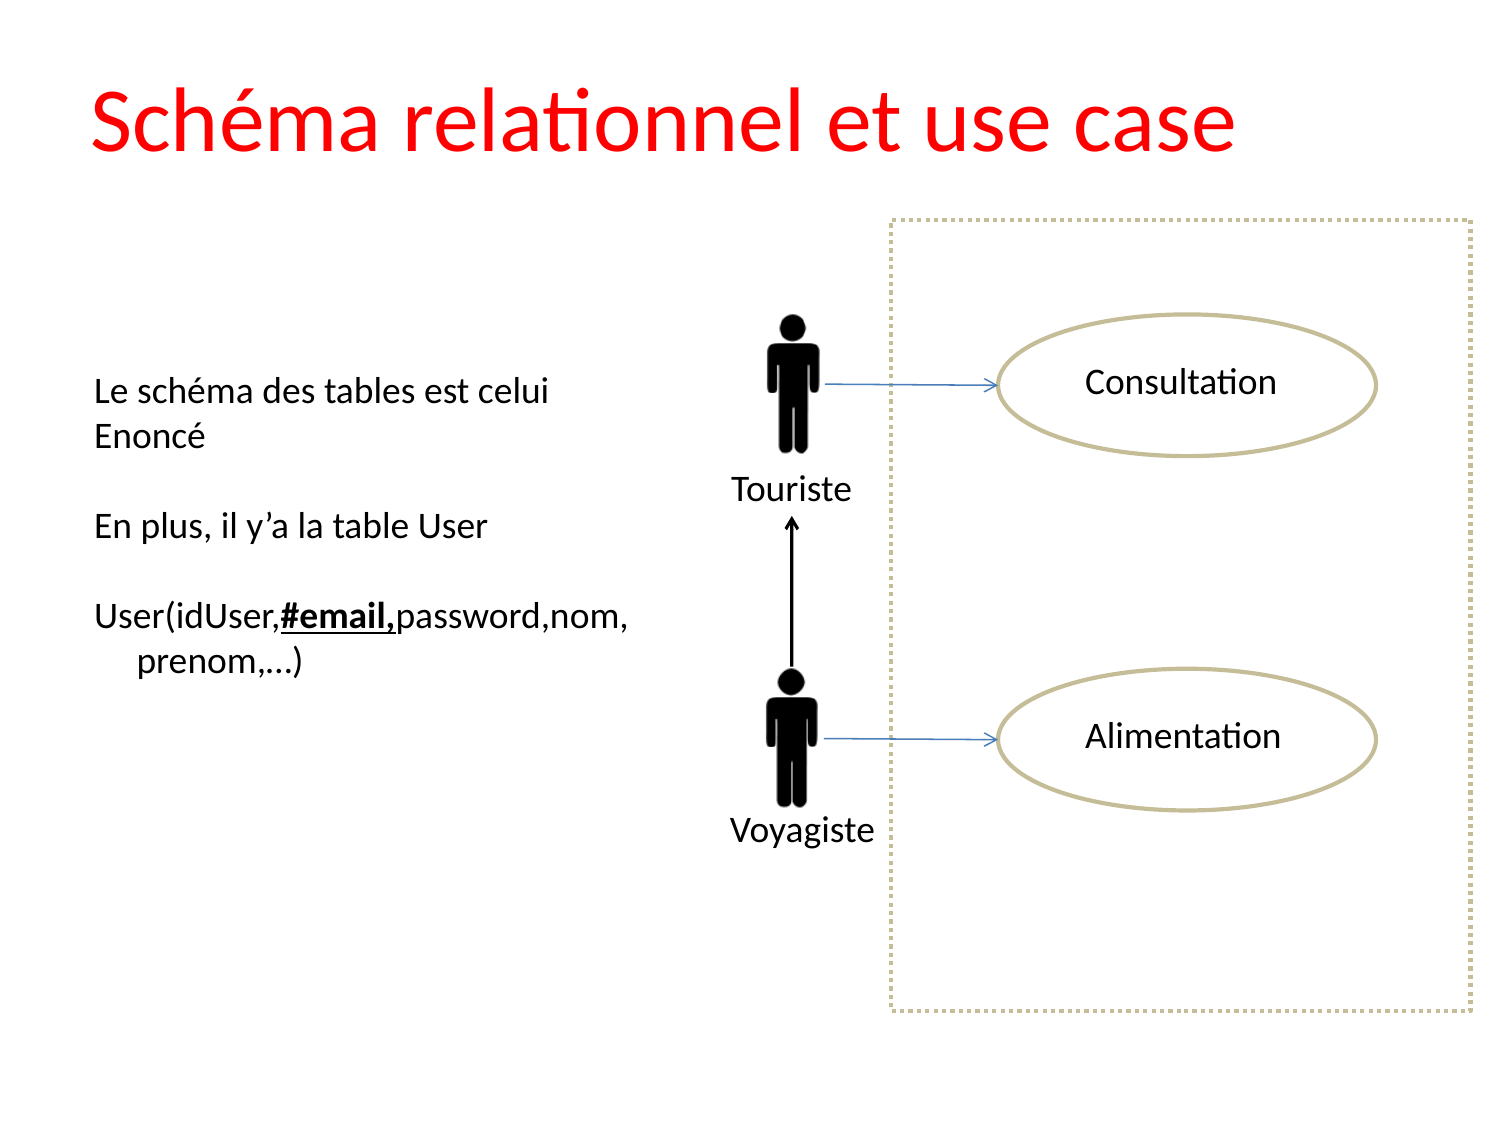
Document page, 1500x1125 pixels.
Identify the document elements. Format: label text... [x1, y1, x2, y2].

text_box Touriste [716, 456, 868, 516]
text_box Le schéma des tables est celui Enoncé En plus, il y’a la table User User(idUser,#email,password,nom, prenom,…) [79, 359, 645, 689]
text_box Alimentation [1070, 704, 1297, 764]
text_box [889, 218, 1473, 1013]
picture [759, 666, 825, 811]
picture [760, 311, 826, 457]
title Schéma relationnel et use case [75, 45, 1425, 185]
text_box Consultation [1070, 349, 1293, 410]
text_box [996, 666, 1379, 813]
text_box Voyagiste [715, 797, 891, 857]
text_box [996, 312, 1379, 459]
